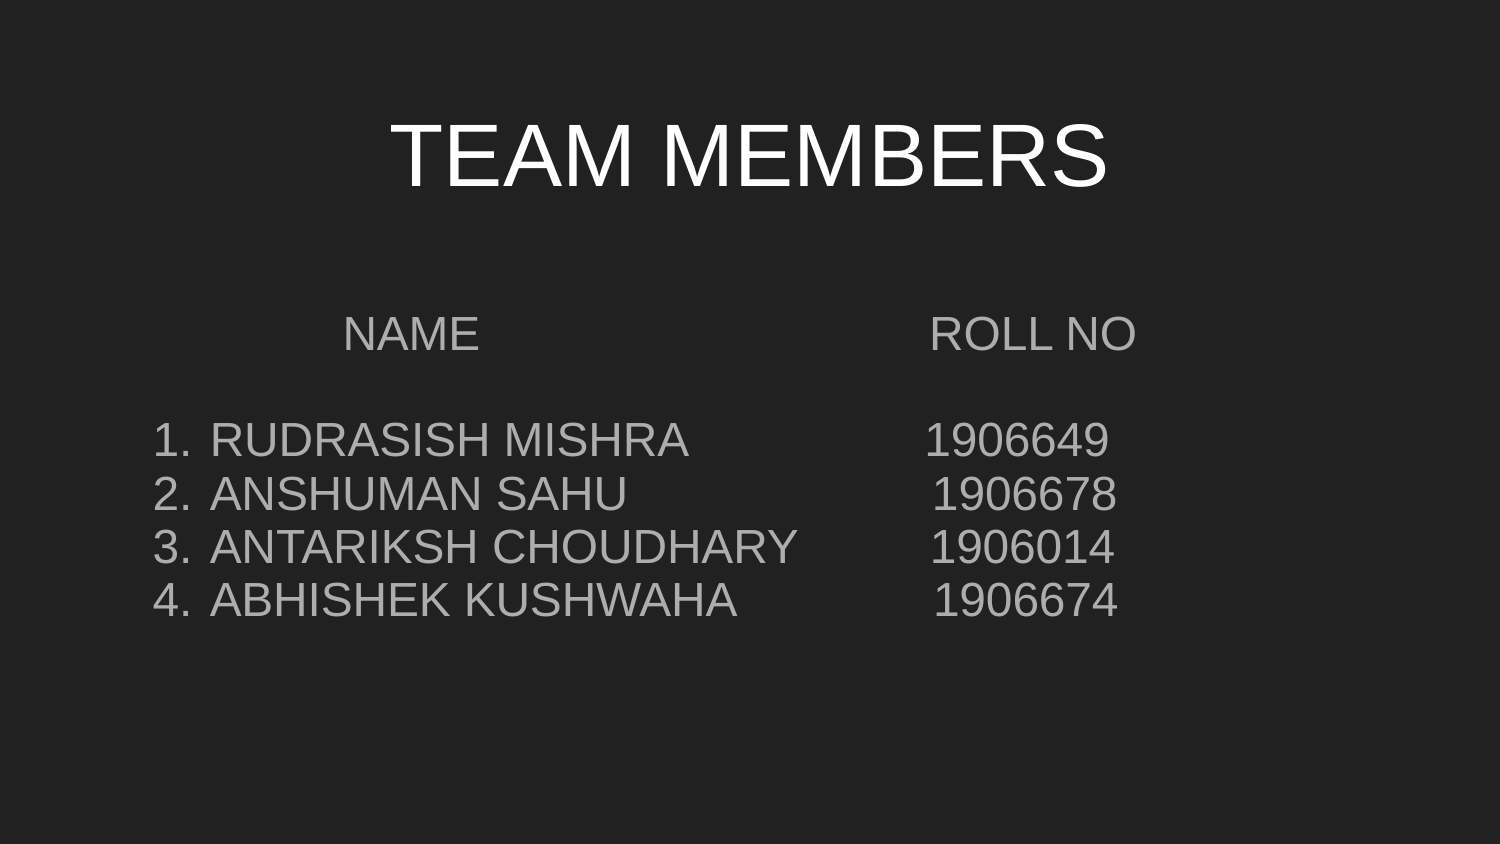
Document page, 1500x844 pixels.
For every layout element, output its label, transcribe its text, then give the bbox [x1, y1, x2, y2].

subtitle NAME ROLL NO RUDRASISH MISHRA 1906649 ANSHUMAN SAHU 1906678 ANTARIKSH CHOUDHARY 1906014 ABHISHEK KUSHWAHA 1906674 [128, 292, 1391, 645]
title TEAM MEMBERS [51, 90, 1449, 221]
